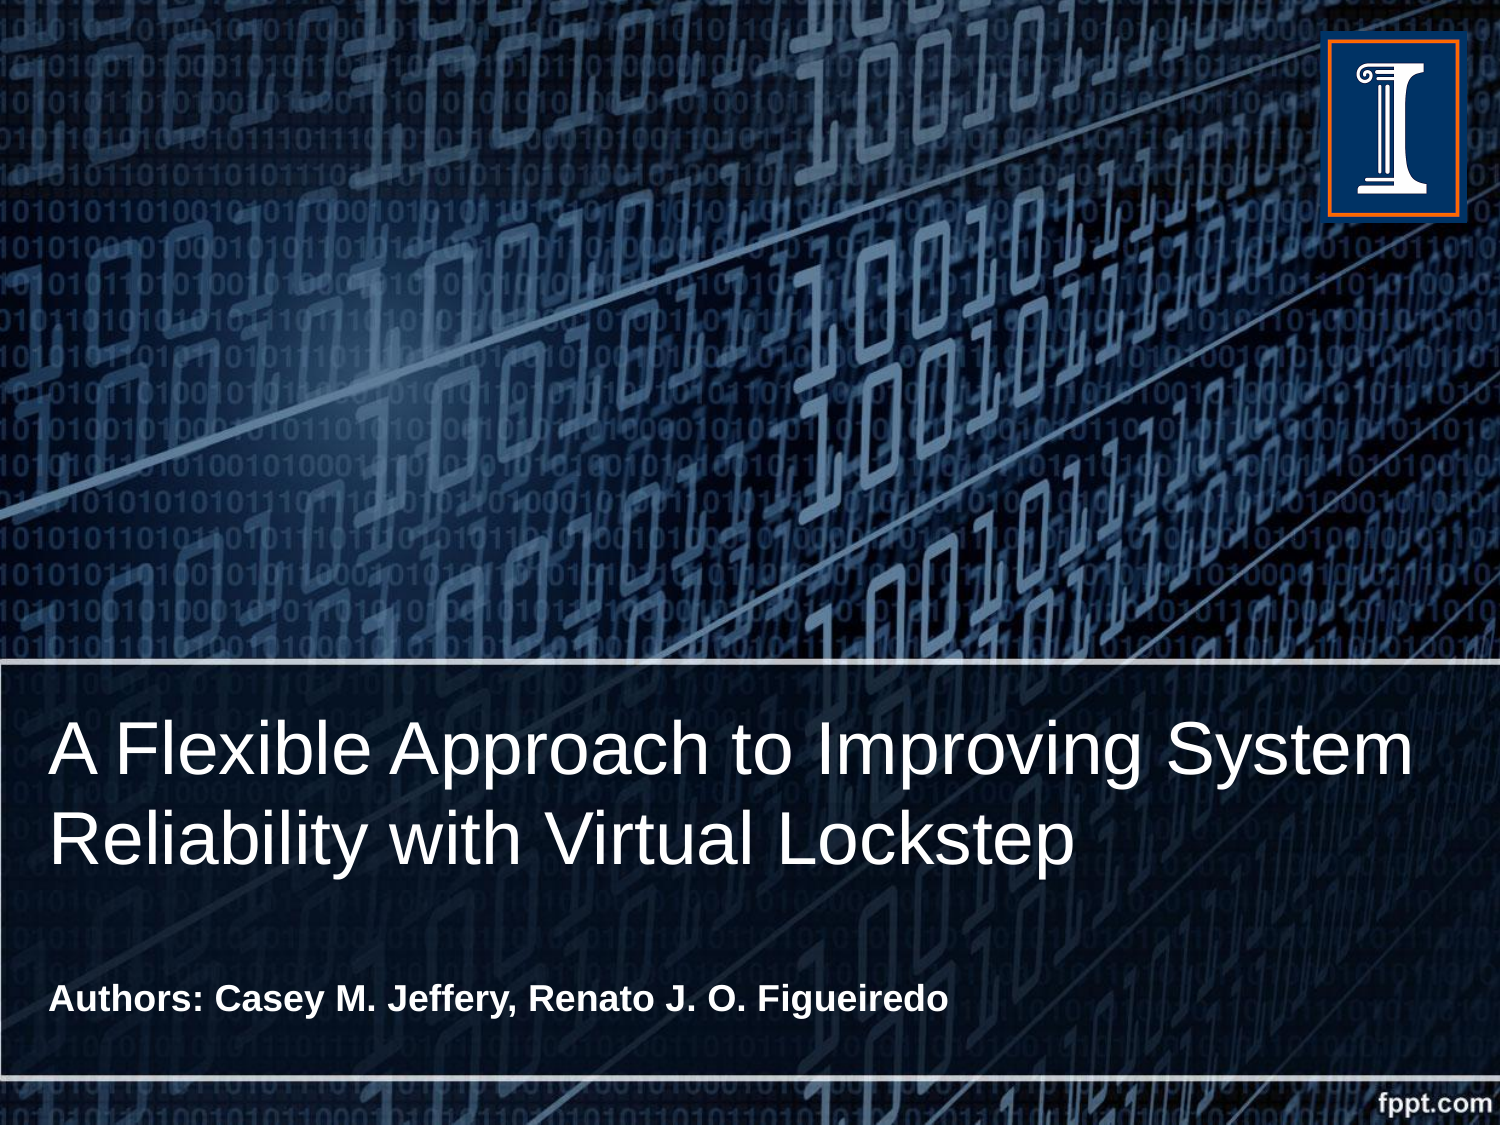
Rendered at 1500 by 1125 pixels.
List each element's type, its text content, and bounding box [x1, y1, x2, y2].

text_box [1320, 31, 1467, 224]
picture [0, 0, 1500, 1125]
title A Flexible Approach to Improving System Reliability with Virtual Lockstep [33, 687, 1467, 891]
text_box Authors: Casey M. Jeffery, Renato J. O. Figueiredo [33, 966, 1406, 1072]
